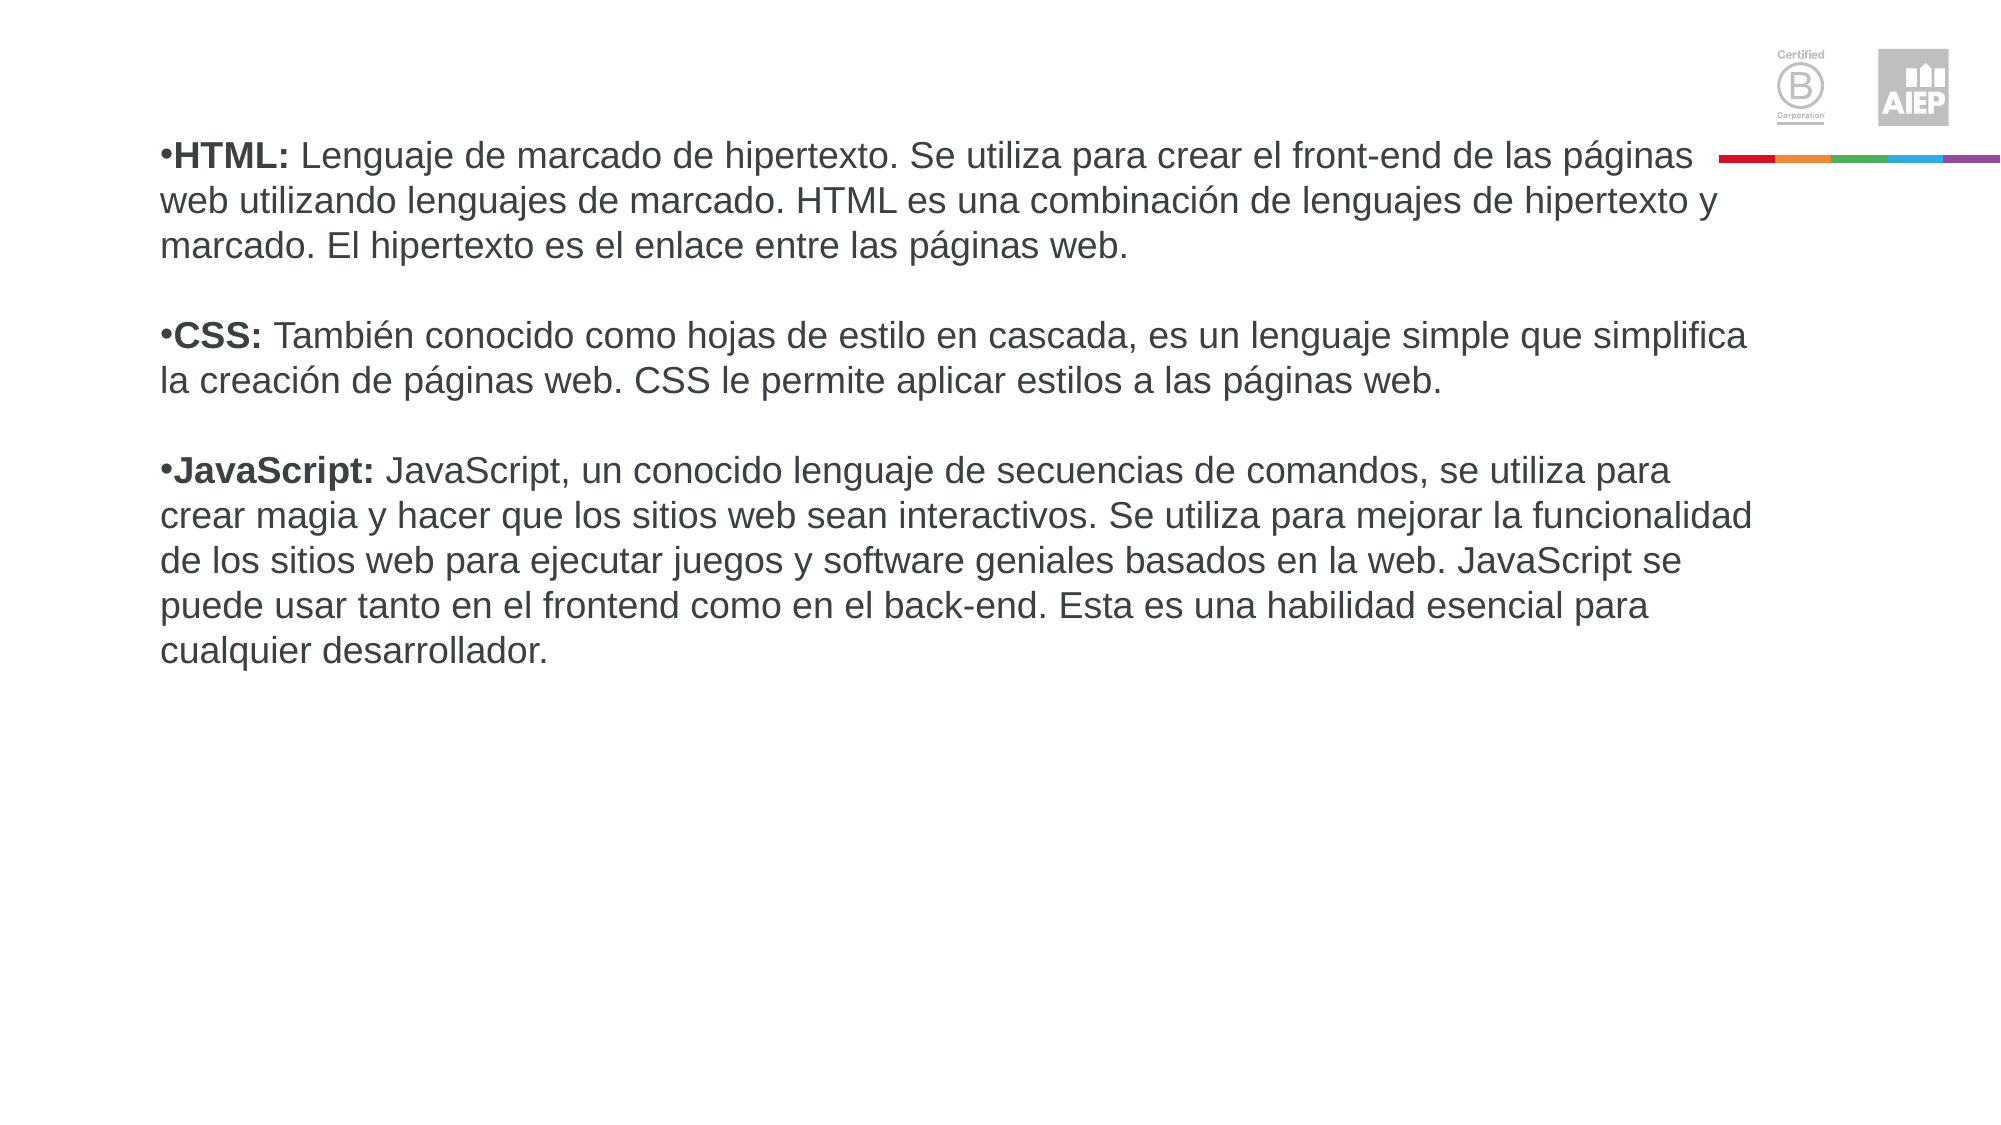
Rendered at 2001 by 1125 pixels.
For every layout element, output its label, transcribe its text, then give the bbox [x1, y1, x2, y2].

text_box HTML: Lenguaje de marcado de hipertexto. Se utiliza para crear el front-end de las páginas web utilizando lenguajes de marcado. HTML es una combinación de lenguajes de hipertexto y marcado. El hipertexto es el enlace entre las páginas web. CSS: También conocido como hojas de estilo en cascada, es un lenguaje simple que simplifica la creación de páginas web. CSS le permite aplicar estilos a las páginas web. JavaScript: JavaScript, un conocido lenguaje de secuencias de comandos, se utiliza para crear magia y hacer que los sitios web sean interactivos. Se utiliza para mejorar la funcionalidad de los sitios web para ejecutar juegos y software geniales basados en la web. JavaScript se puede usar tanto en el frontend como en el back-end. Esta es una habilidad esencial para cualquier desarrollador. [145, 123, 1770, 679]
